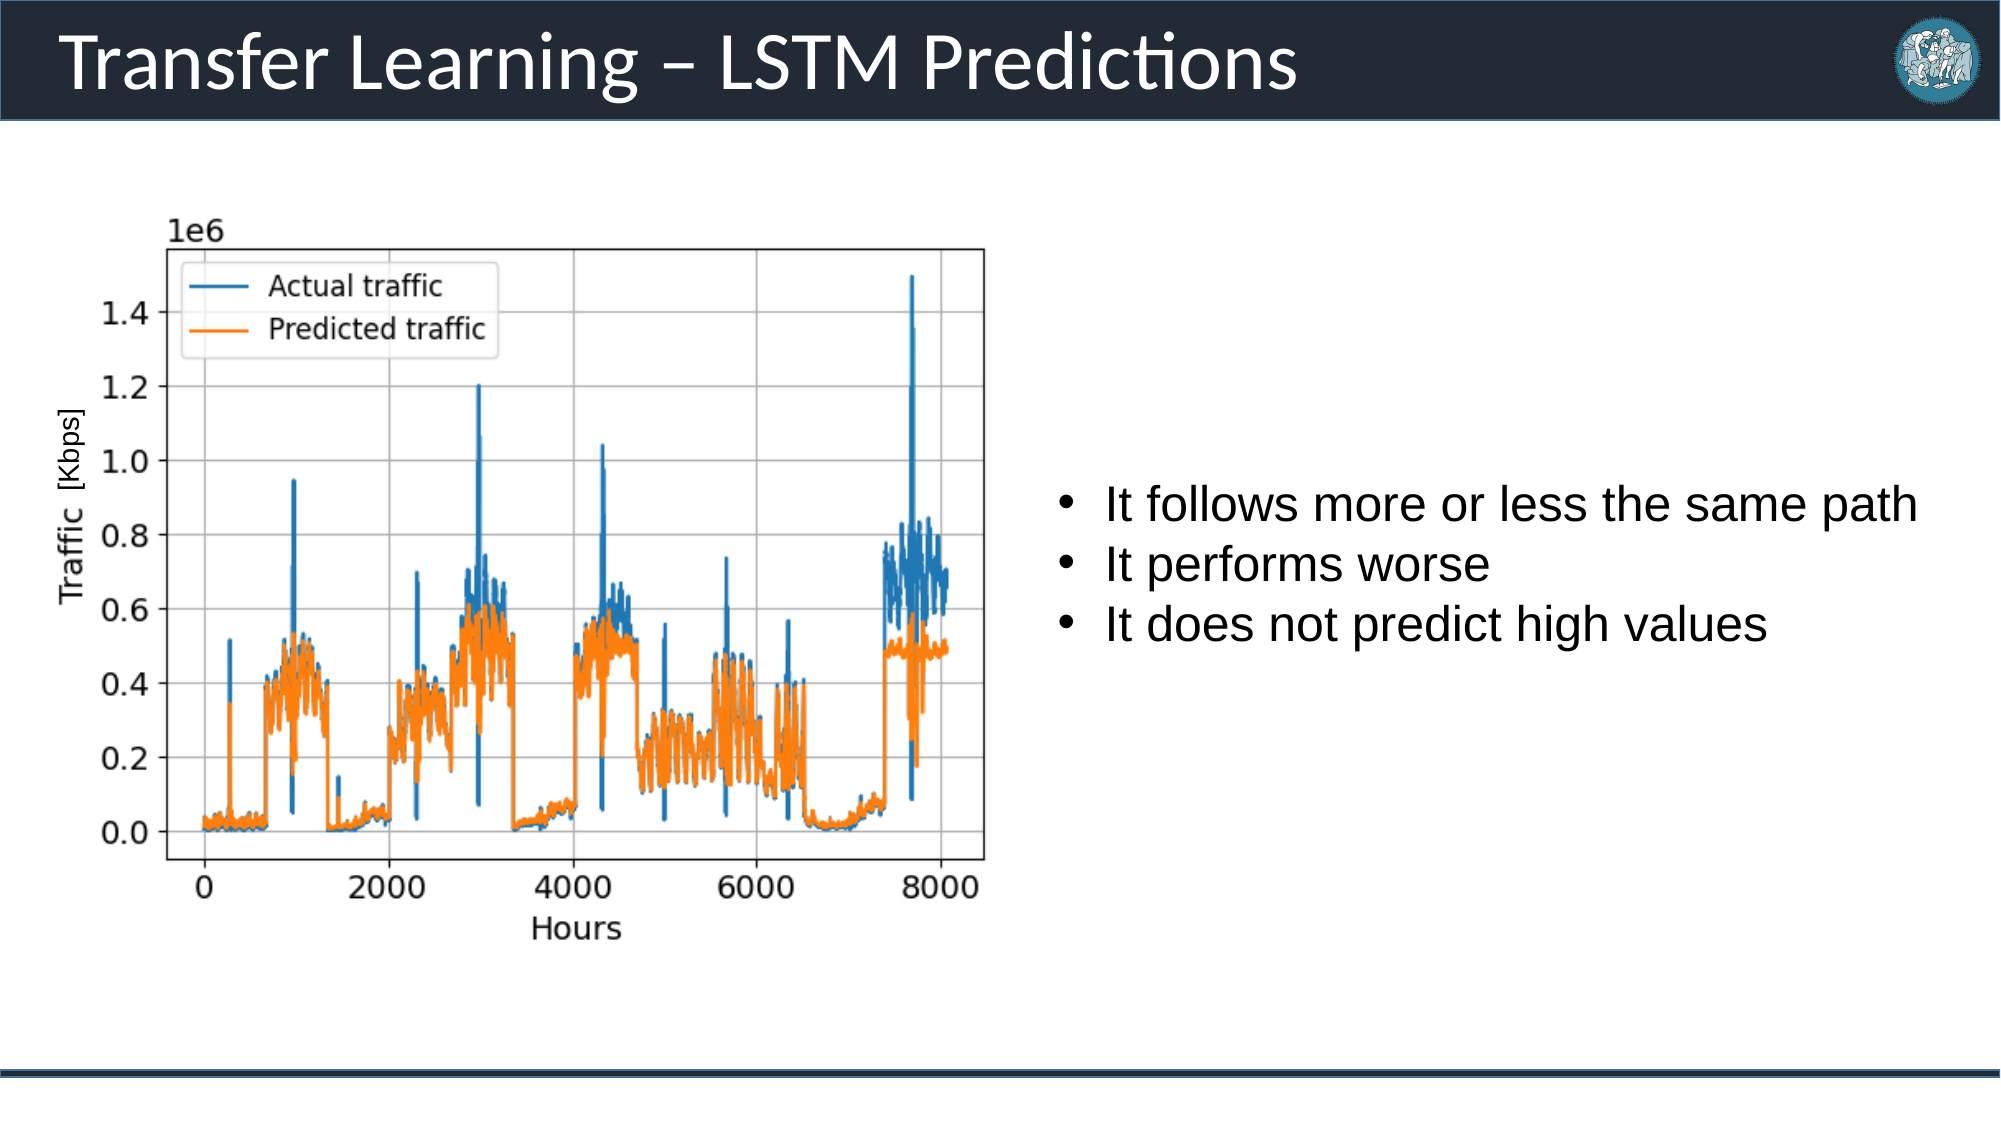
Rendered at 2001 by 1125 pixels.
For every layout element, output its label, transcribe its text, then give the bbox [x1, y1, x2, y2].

picture [1891, 13, 1984, 107]
title Transfer Learning – LSTM Predictions [43, 14, 1849, 111]
picture [43, 201, 1001, 963]
text_box It follows more or less the same path It performs worse It does not predict high values [1042, 463, 1976, 659]
